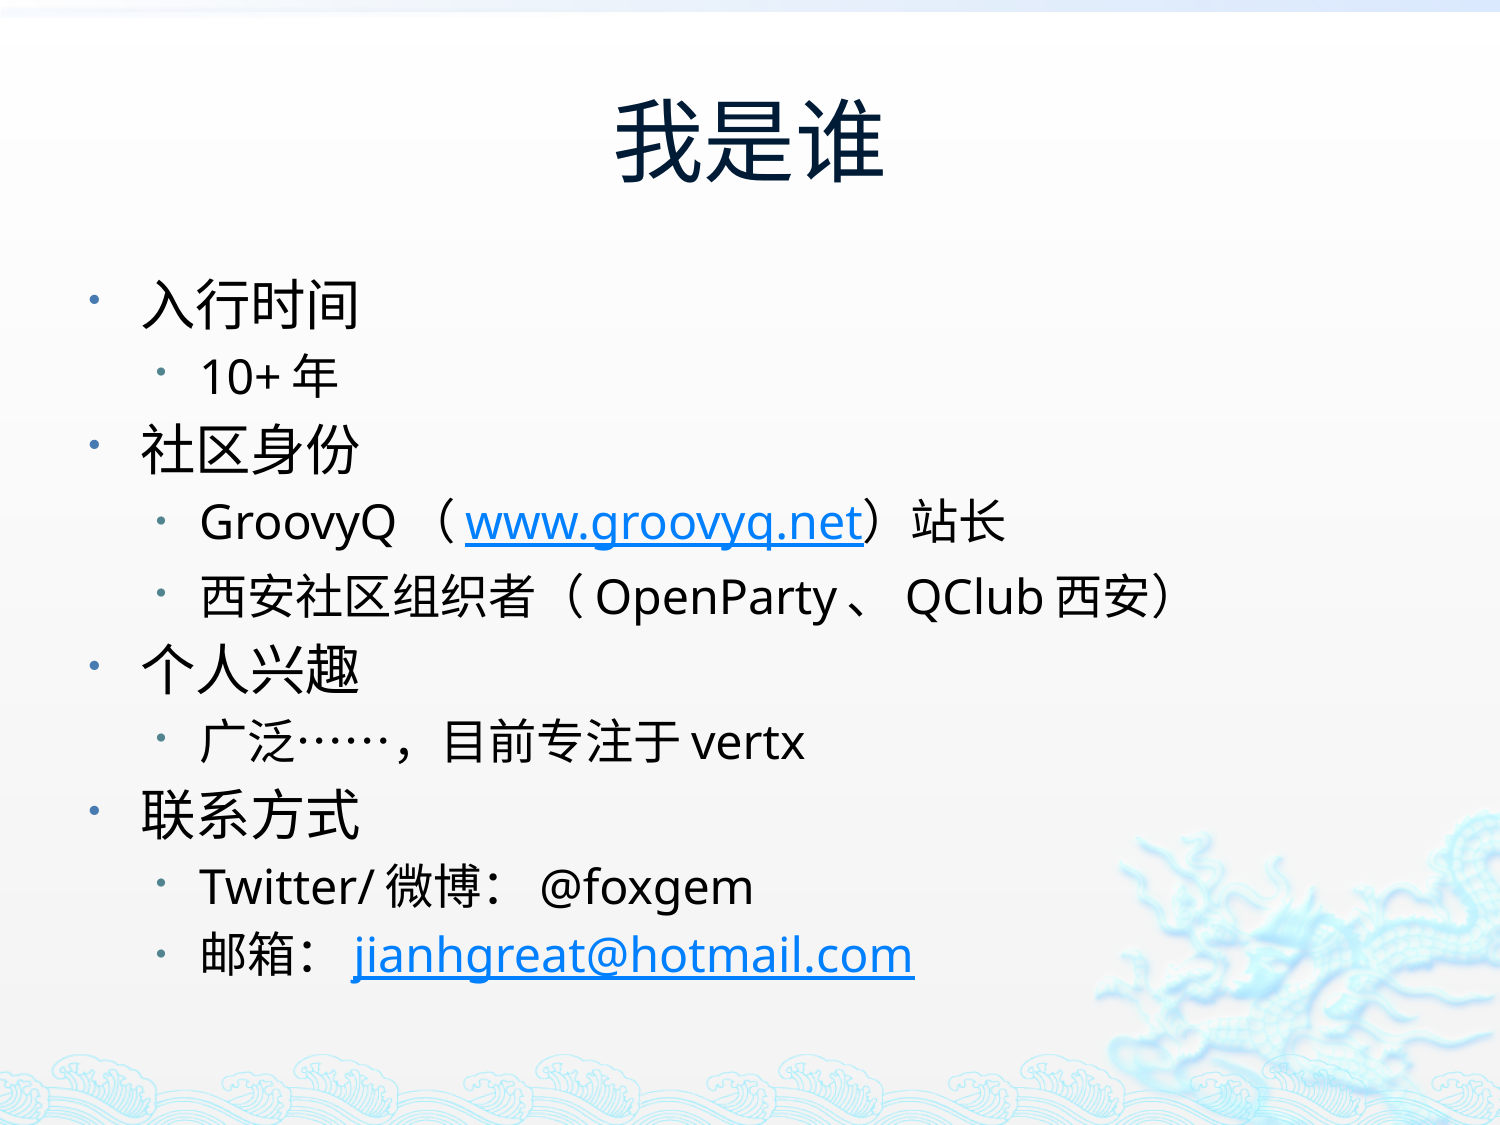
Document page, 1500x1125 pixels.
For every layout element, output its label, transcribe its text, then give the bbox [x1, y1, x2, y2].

title 我是谁 [75, 45, 1425, 233]
list 入行时间 10+年 社区身份 GroovyQ（www.groovyq.net）站长 西安社区组织者（OpenParty、QClub西安） 个人兴趣 广泛……，目前专注于vertx 联系方式 Twitter/微博：@foxgem 邮箱：jianhgreat@hotmail.com [75, 262, 1425, 1005]
